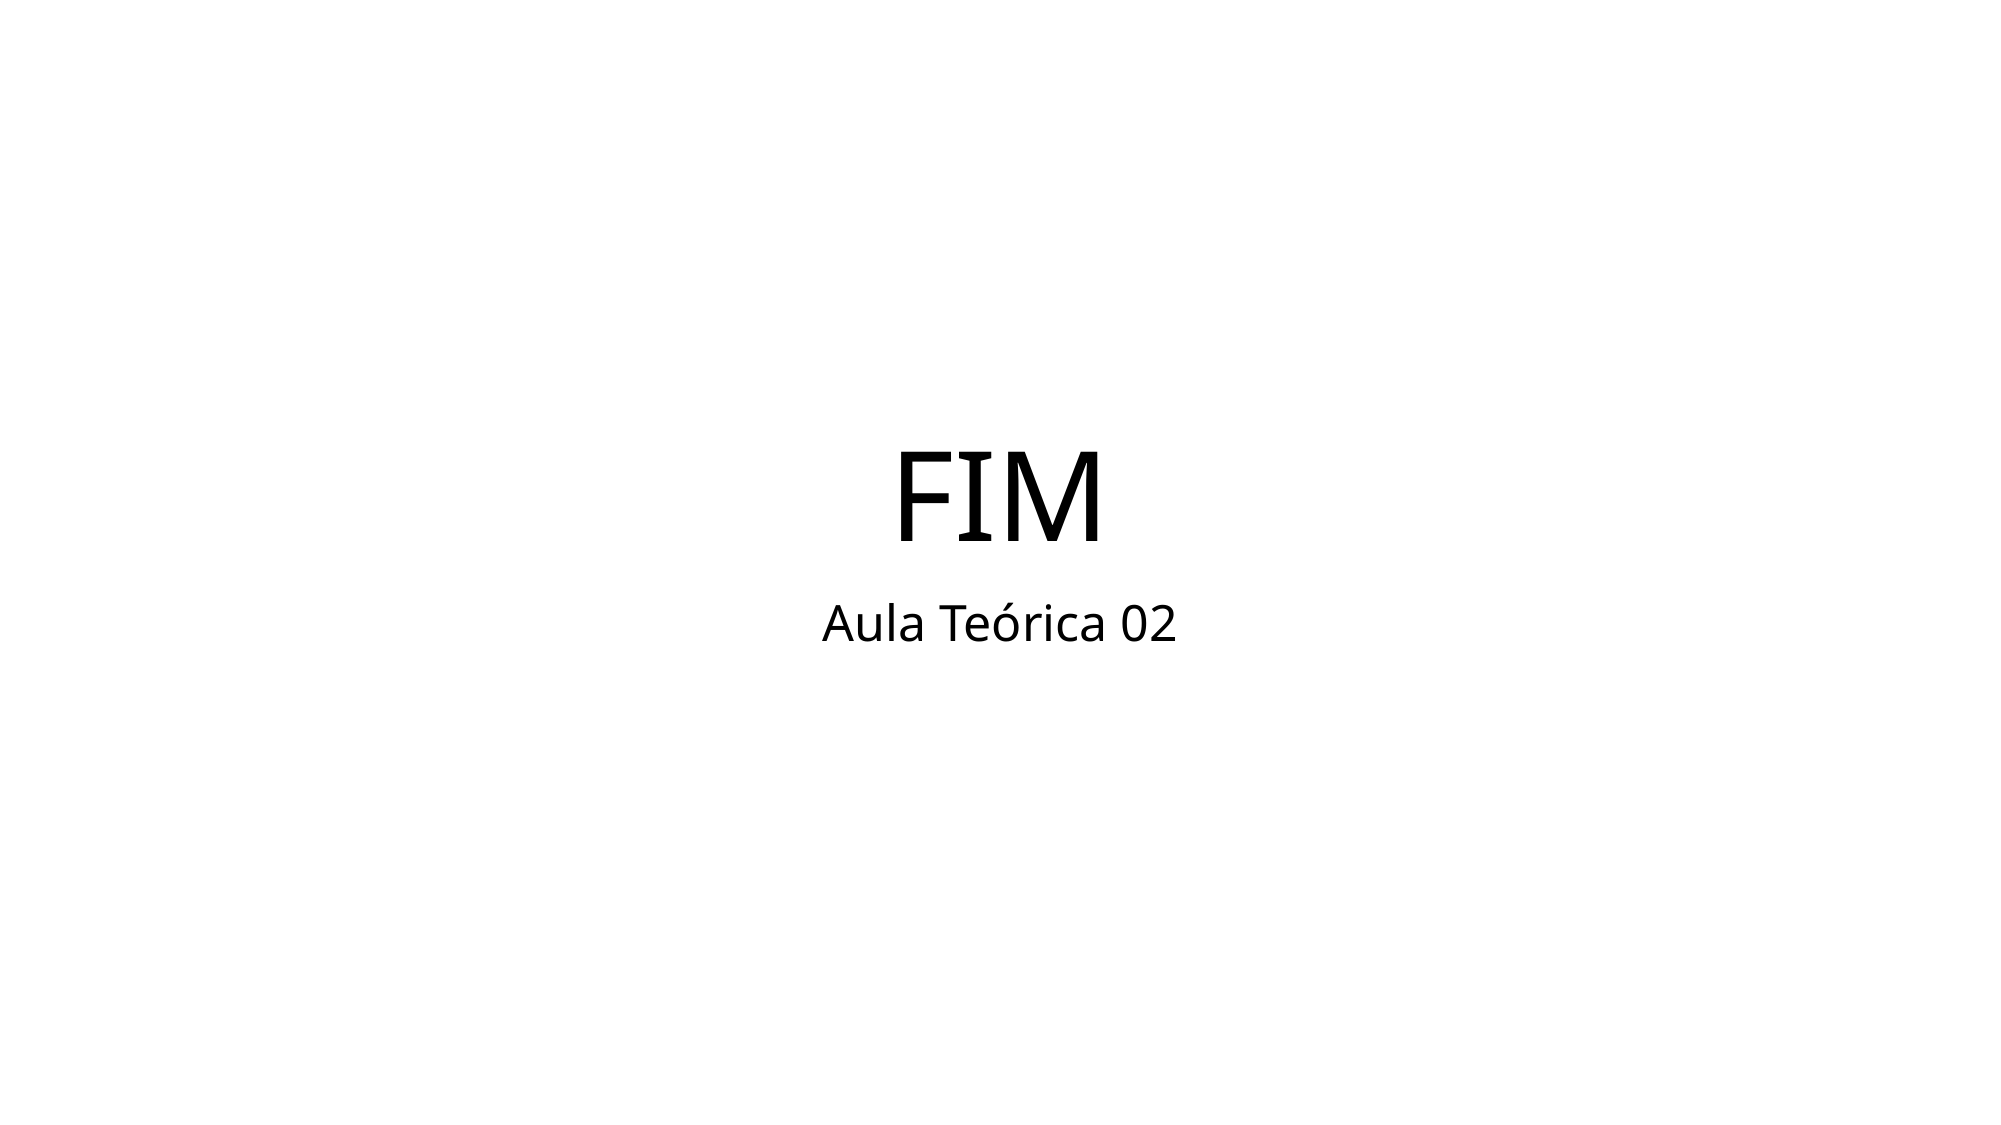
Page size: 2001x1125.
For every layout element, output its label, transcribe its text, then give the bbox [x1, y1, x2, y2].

title FIM [249, 184, 1750, 576]
subtitle Aula Teórica 02 [249, 590, 1750, 863]
